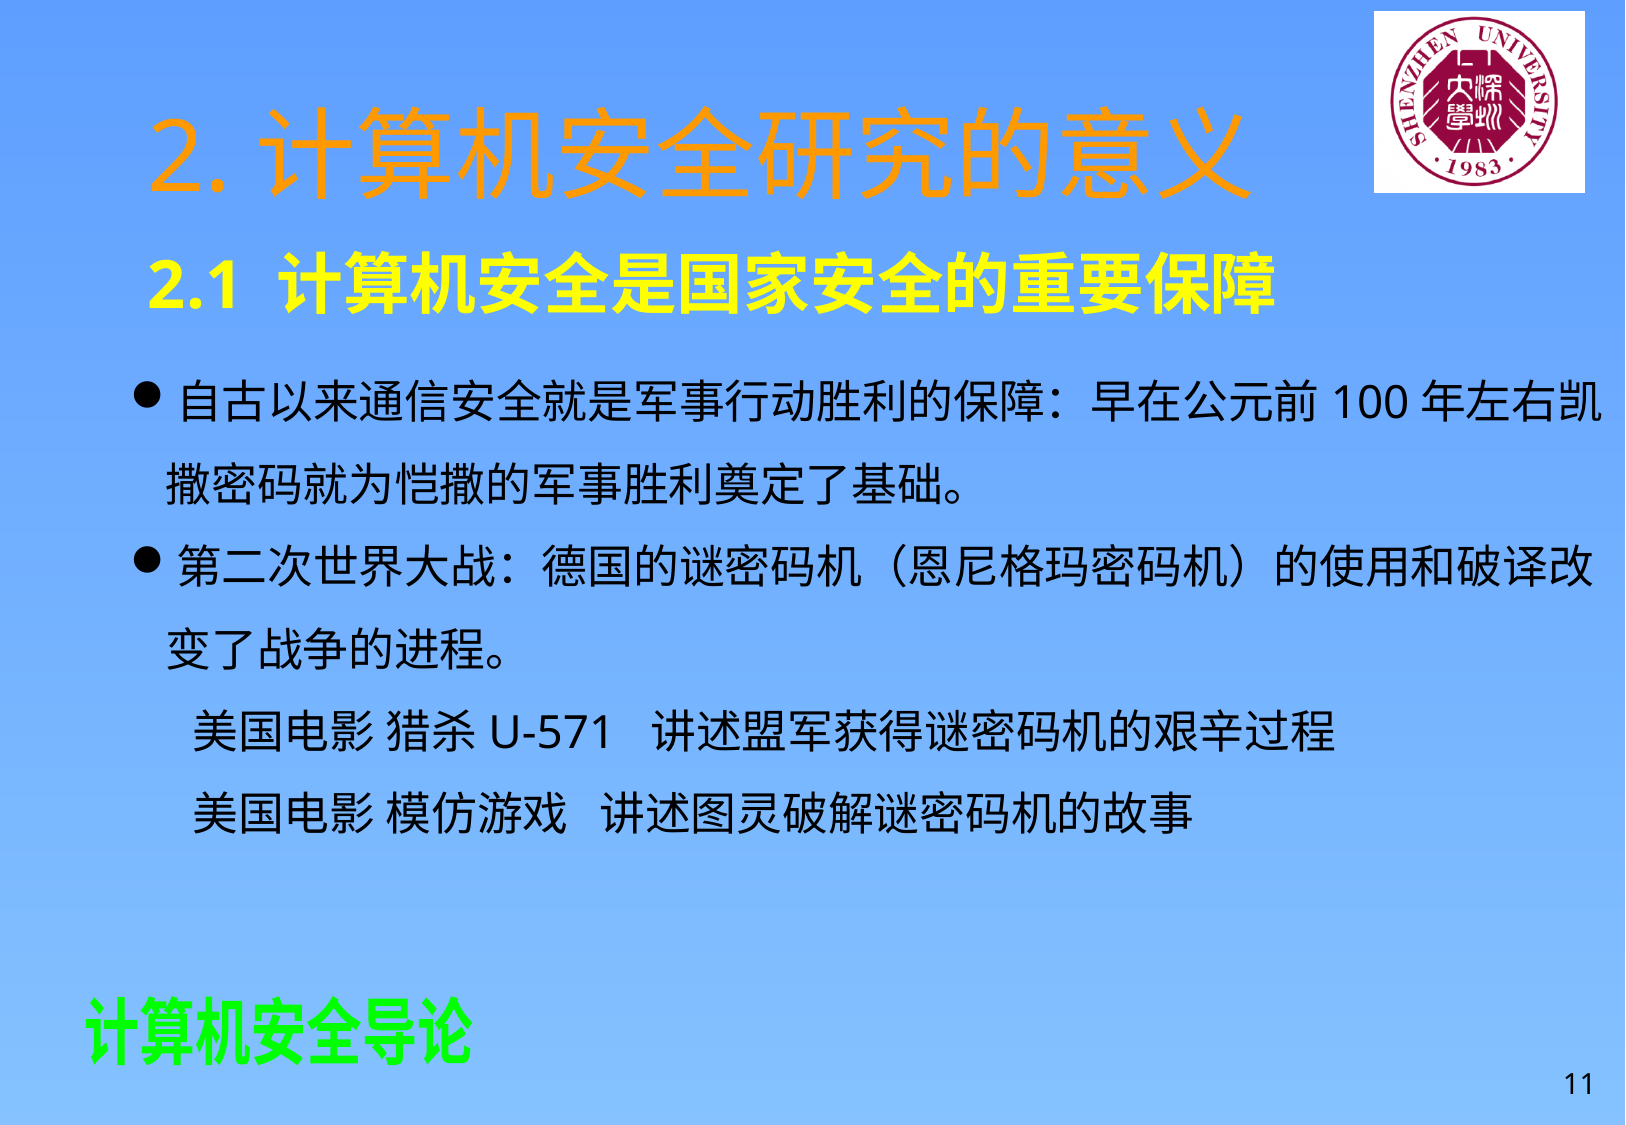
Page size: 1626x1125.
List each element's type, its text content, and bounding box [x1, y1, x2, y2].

slide_number 11 [1438, 1062, 1612, 1113]
picture [1374, 11, 1585, 193]
text_box 自古以来通信安全就是军事行动胜利的保障：早在公元前100年左右凯撒密码就为恺撒的军事胜利奠定了基础。 第二次世界大战：德国的谜密码机（恩尼格玛密码机）的使用和破译改变了战争的进程。 美国电影 猎杀U-571 讲述盟军获得谜密码机的艰辛过程 美国电影 模仿游戏 讲述图灵破解谜密码机的故事 [115, 338, 1625, 848]
text_box 2.计算机安全研究的意义 [132, 93, 1304, 219]
list 2.1 计算机安全是国家安全的重要保障 [132, 234, 1574, 338]
